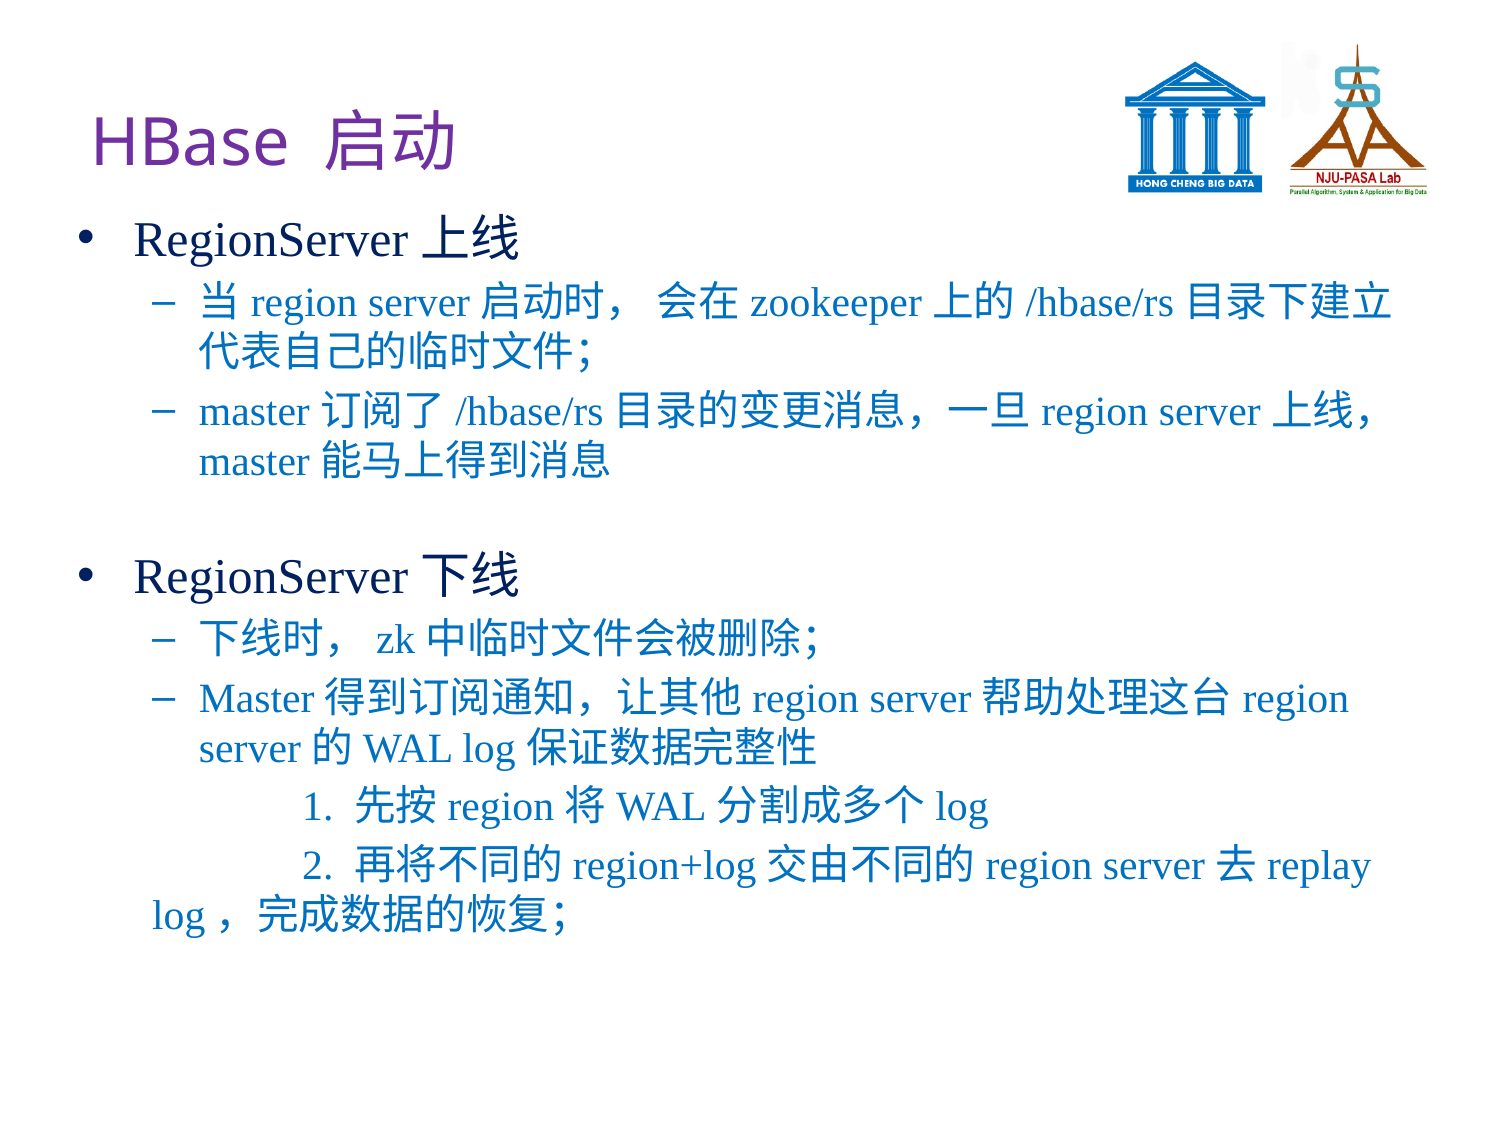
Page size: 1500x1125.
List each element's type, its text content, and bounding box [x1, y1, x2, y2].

list RegionServer上线 当region server启动时， 会在zookeeper上的/hbase/rs目录下建立代表自己的临时文件； master订阅了/hbase/rs目录的变更消息，一旦region server上线，master能马上得到消息 RegionServer下线 下线时，zk中临时文件会被删除； Master得到订阅通知，让其他region server帮助处理这台region server的WAL log保证数据完整性 1. 先按region将WAL分割成多个log 2. 再将不同的region+log交由不同的region server去replay log，完成数据的恢复； [62, 199, 1413, 1062]
picture [1281, 42, 1435, 197]
title HBase 启动 [75, 45, 1425, 233]
